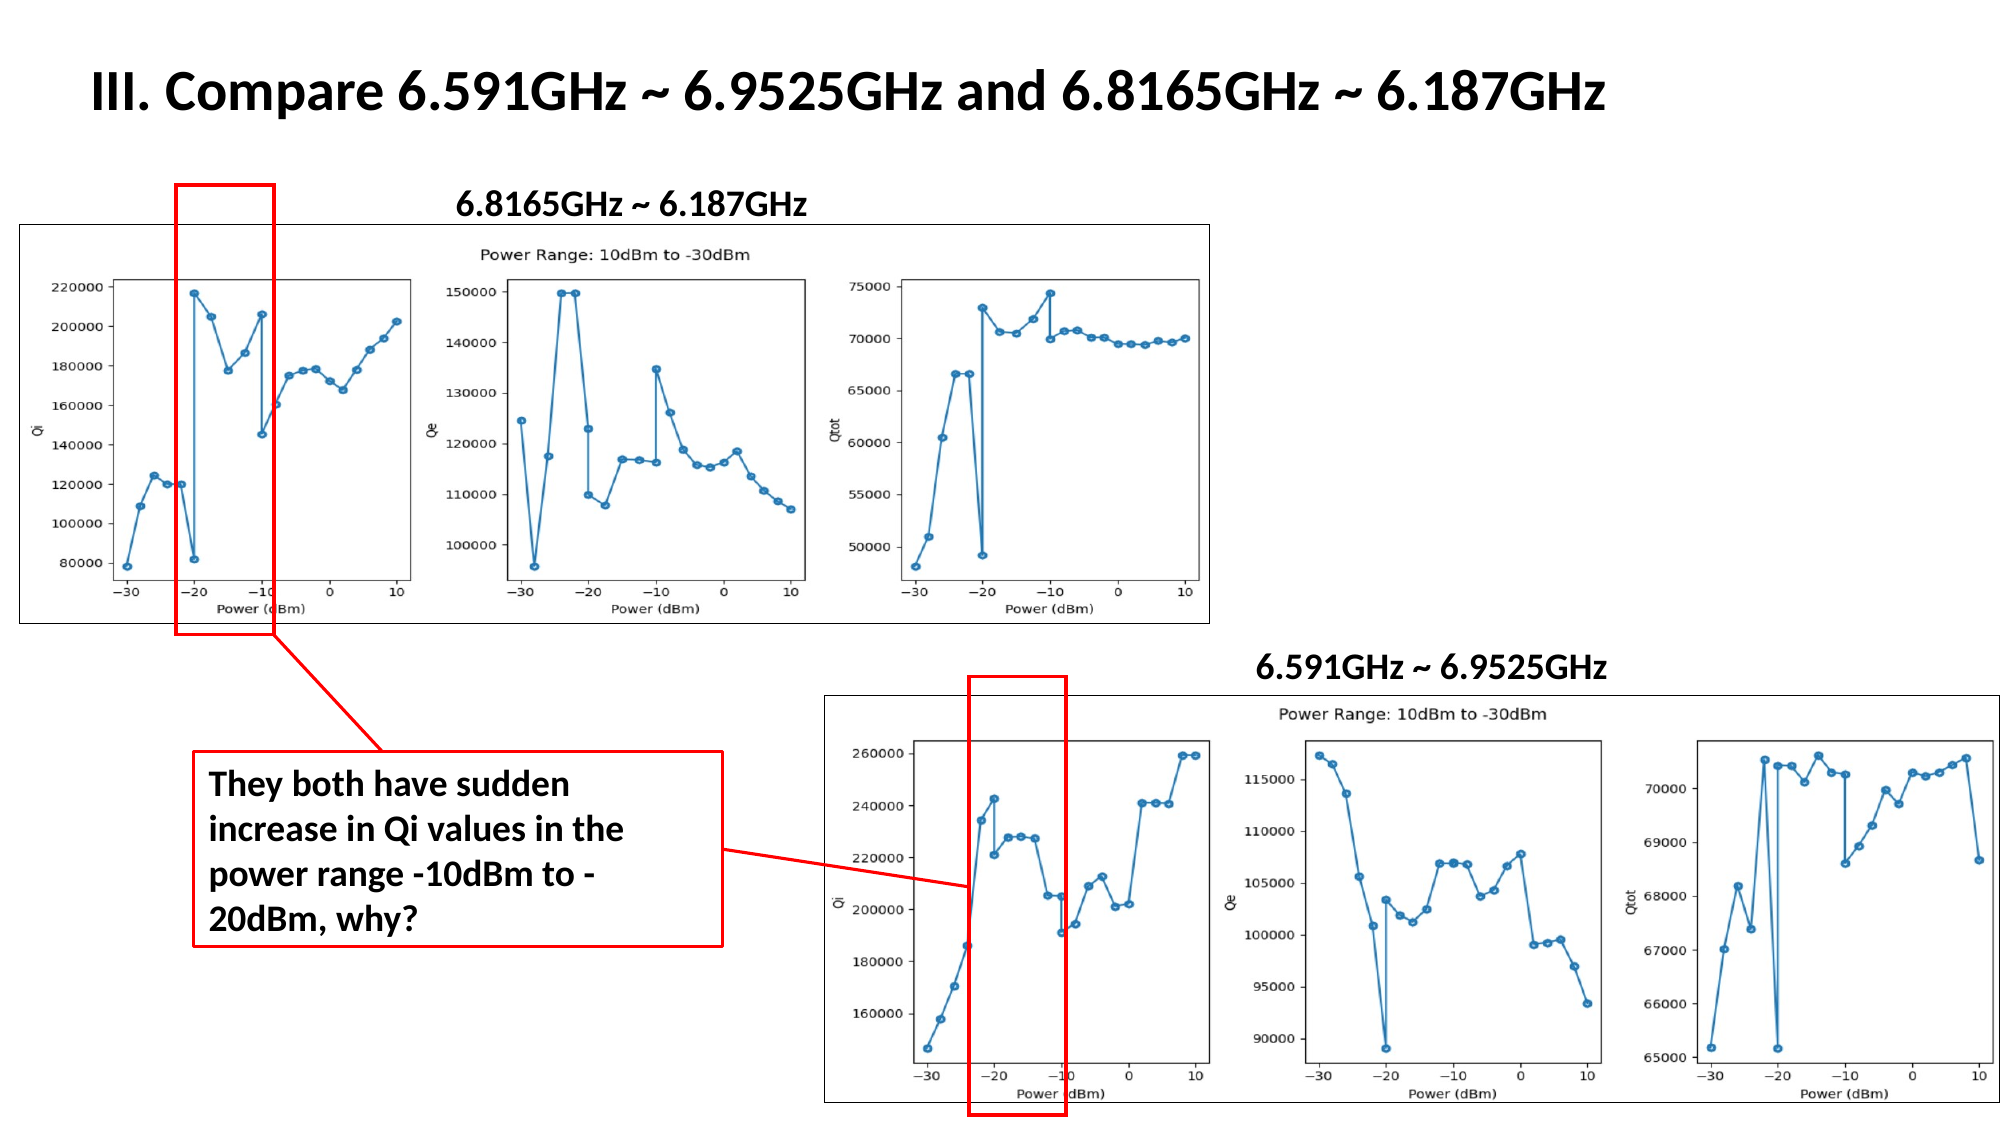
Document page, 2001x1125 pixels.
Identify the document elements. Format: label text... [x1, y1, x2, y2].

picture [19, 224, 1210, 624]
text_box They both have sudden increase in Qi values in the power range -10dBm to -20dBm, why? [193, 751, 723, 947]
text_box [722, 827, 969, 887]
text_box 6.8165GHz ~ 6.187GHz [440, 171, 823, 224]
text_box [273, 634, 383, 752]
text_box [175, 184, 275, 224]
text_box [968, 675, 1067, 695]
text_box III. Compare 6.591GHz ~ 6.9525GHz and 6.8165GHz ~ 6.187GHz [75, 44, 1623, 129]
picture [824, 695, 2000, 1103]
text_box 6.591GHz ~ 6.9525GHz [1240, 634, 1632, 695]
text_box [968, 1103, 1067, 1116]
text_box [175, 624, 275, 636]
